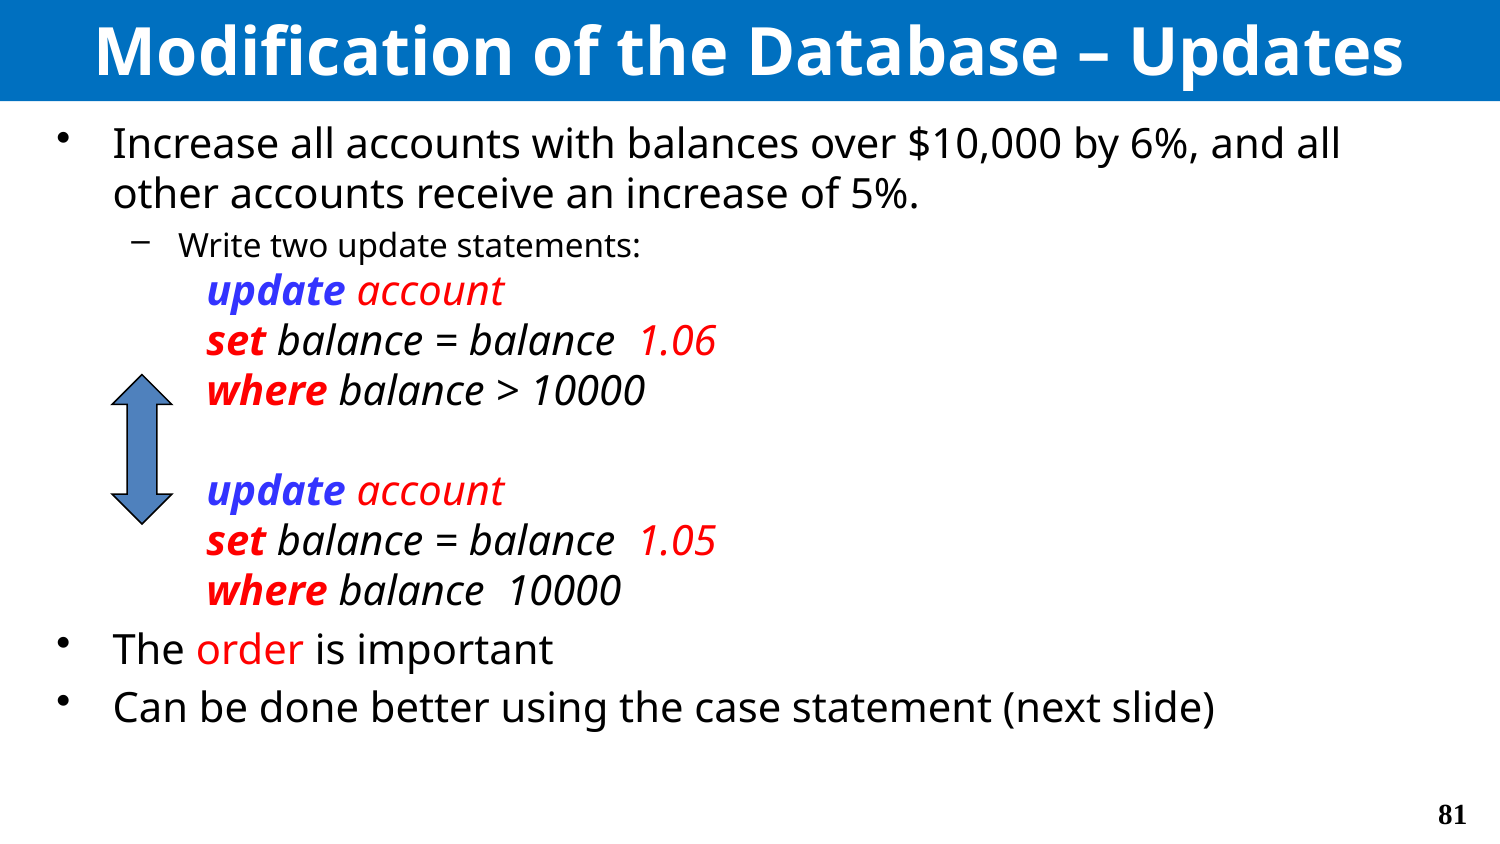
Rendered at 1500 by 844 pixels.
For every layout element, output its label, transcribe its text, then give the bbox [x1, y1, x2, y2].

text_box [112, 374, 172, 524]
title Modification of the Database – Updates [0, 0, 1500, 102]
